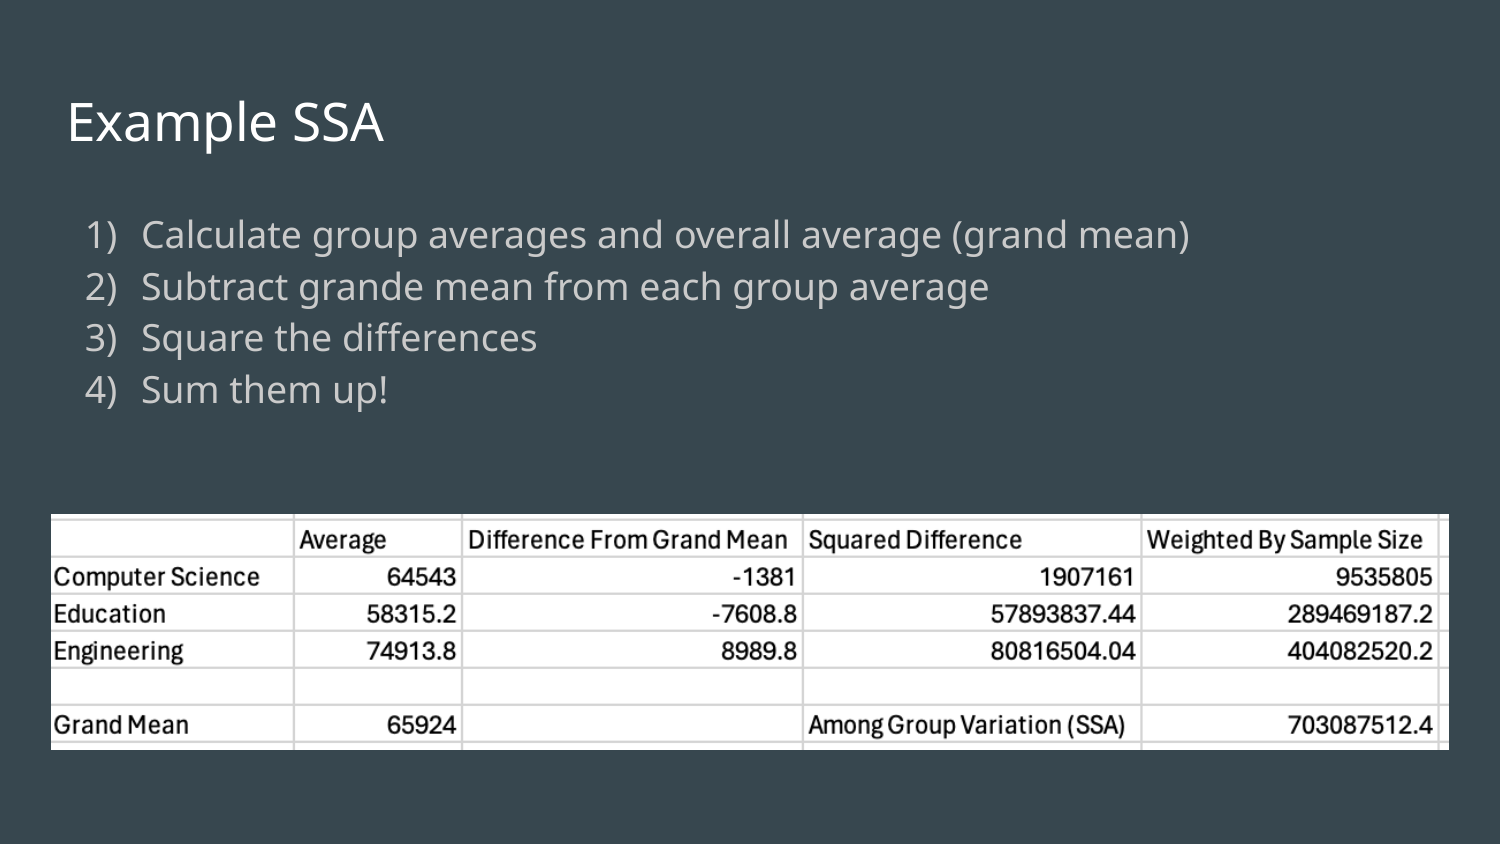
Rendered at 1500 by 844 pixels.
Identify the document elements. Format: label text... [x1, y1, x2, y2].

picture [50, 514, 1450, 750]
title Example SSA [51, 72, 1449, 167]
list Calculate group averages and overall average (grand mean) Subtract grande mean from each group average Square the differences Sum them up! [51, 189, 1449, 514]
